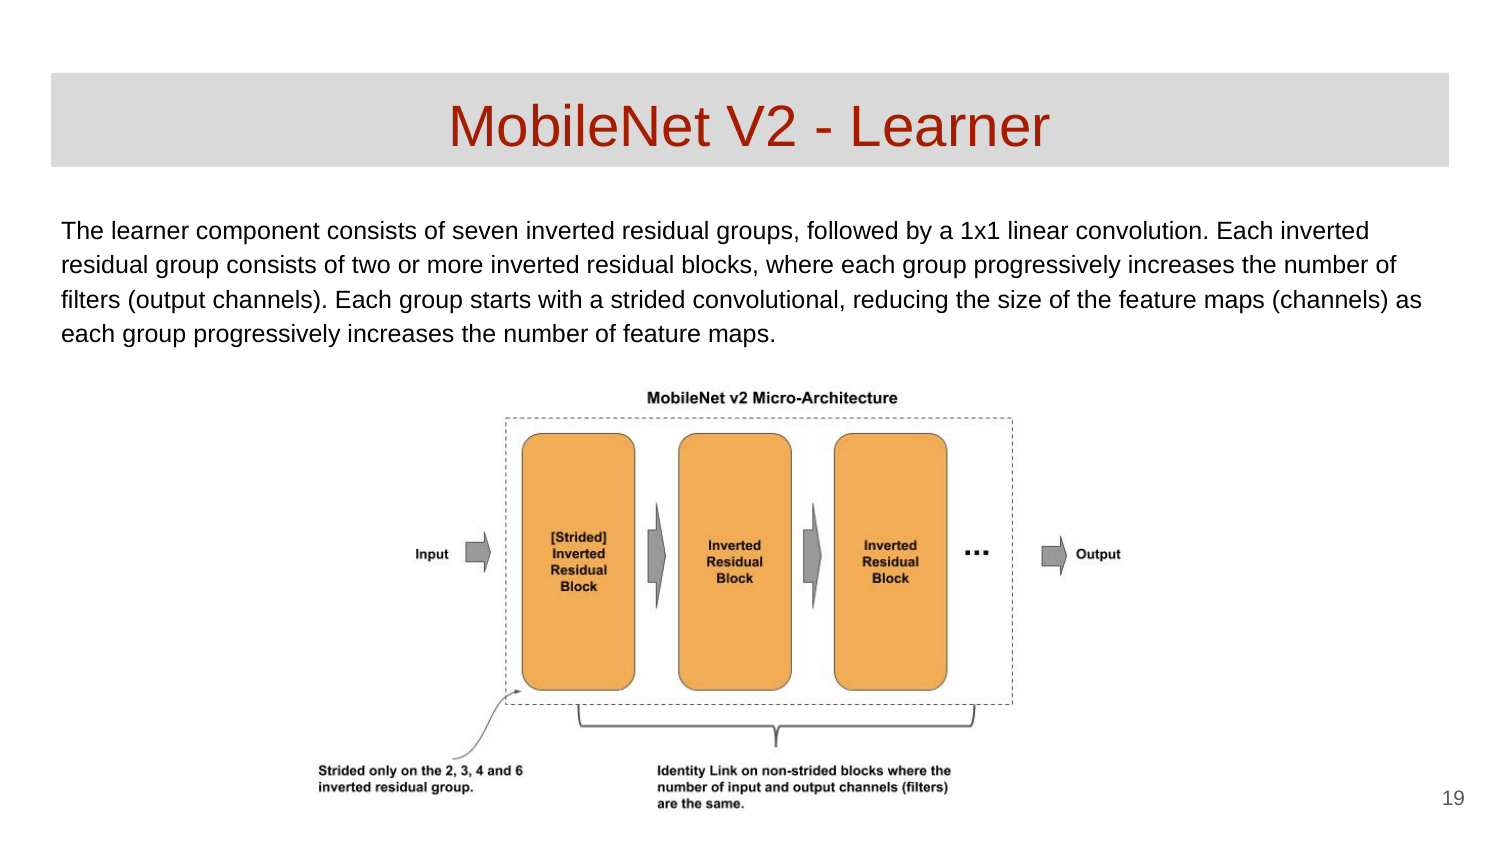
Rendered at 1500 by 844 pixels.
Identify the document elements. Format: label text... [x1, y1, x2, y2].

text_box The learner component consists of seven inverted residual groups, followed by a 1x1 linear convolution. Each inverted residual group consists of two or more inverted residual blocks, where each group progressively increases the number of filters (output channels). Each group starts with a strided convolutional, reducing the size of the feature maps (channels) as each group progressively increases the number of feature maps. [46, 195, 1454, 375]
slide_number ‹#› [1389, 764, 1480, 830]
title MobileNet V2 - Learner [51, 72, 1449, 167]
picture [269, 358, 1148, 819]
